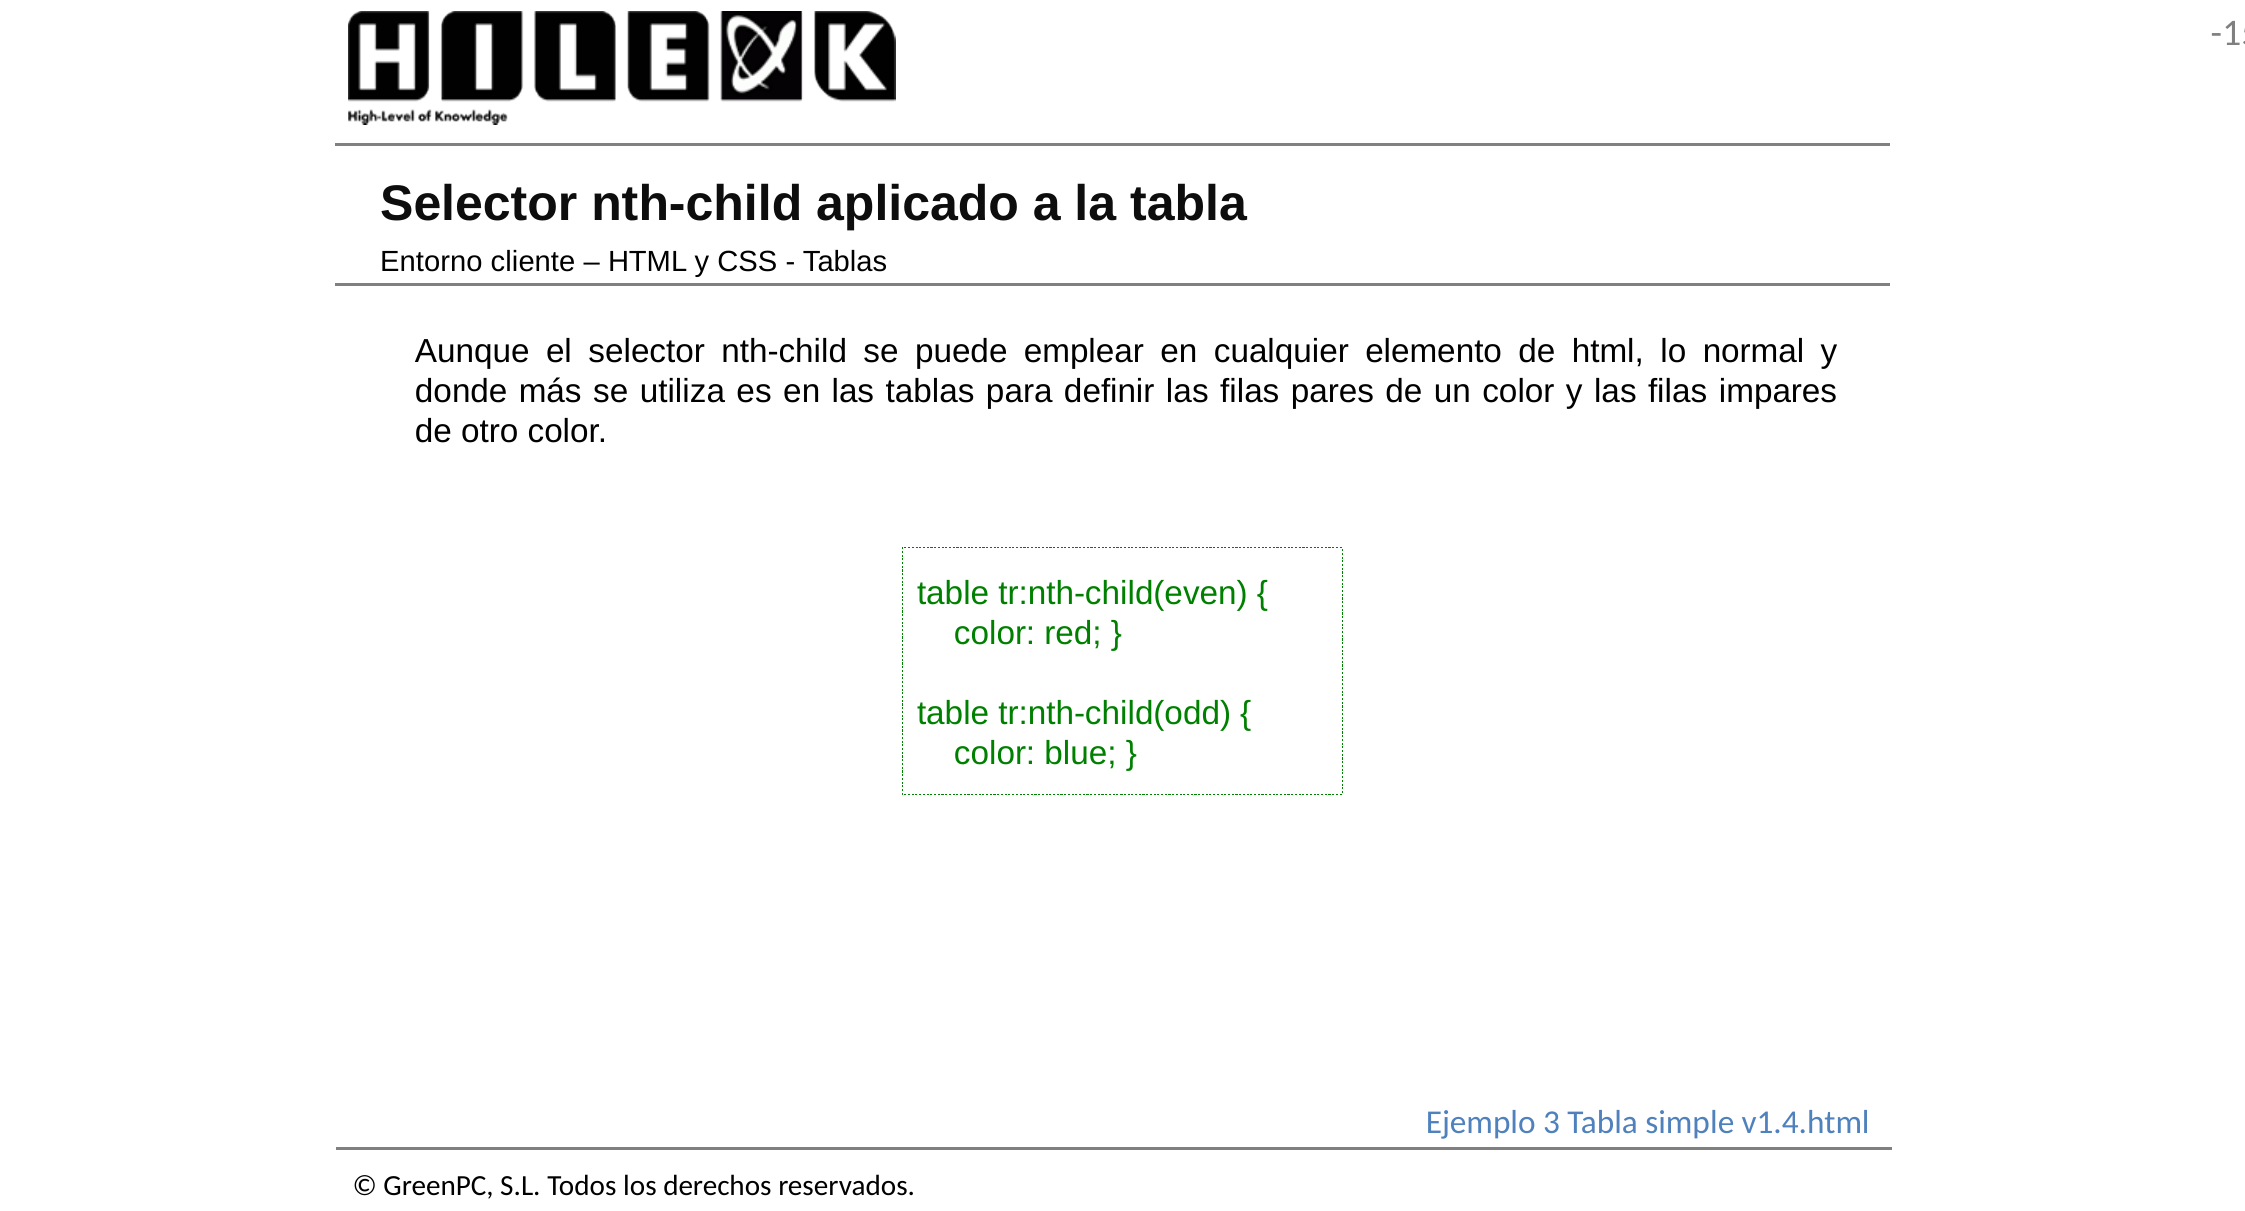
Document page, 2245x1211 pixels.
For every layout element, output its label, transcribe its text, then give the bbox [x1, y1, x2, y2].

list Entorno cliente – HTML y CSS - Tablas [360, 231, 1501, 288]
text_box table tr:nth-child(even) { color: red; } table tr:nth-child(odd) { color: blue; } [900, 546, 1344, 797]
title Selector nth-child aplicado a la tabla [360, 159, 1879, 241]
picture [348, 11, 896, 125]
text_box Ejemplo 3 Tabla simple v1.4.html [1411, 1092, 1886, 1148]
text_box Aunque el selector nth-child se puede emplear en cualquier elemento de html, lo normal y donde más se utiliza es en las tablas para definir las filas pares de un color y las filas impares de otro color. [400, 321, 1855, 457]
